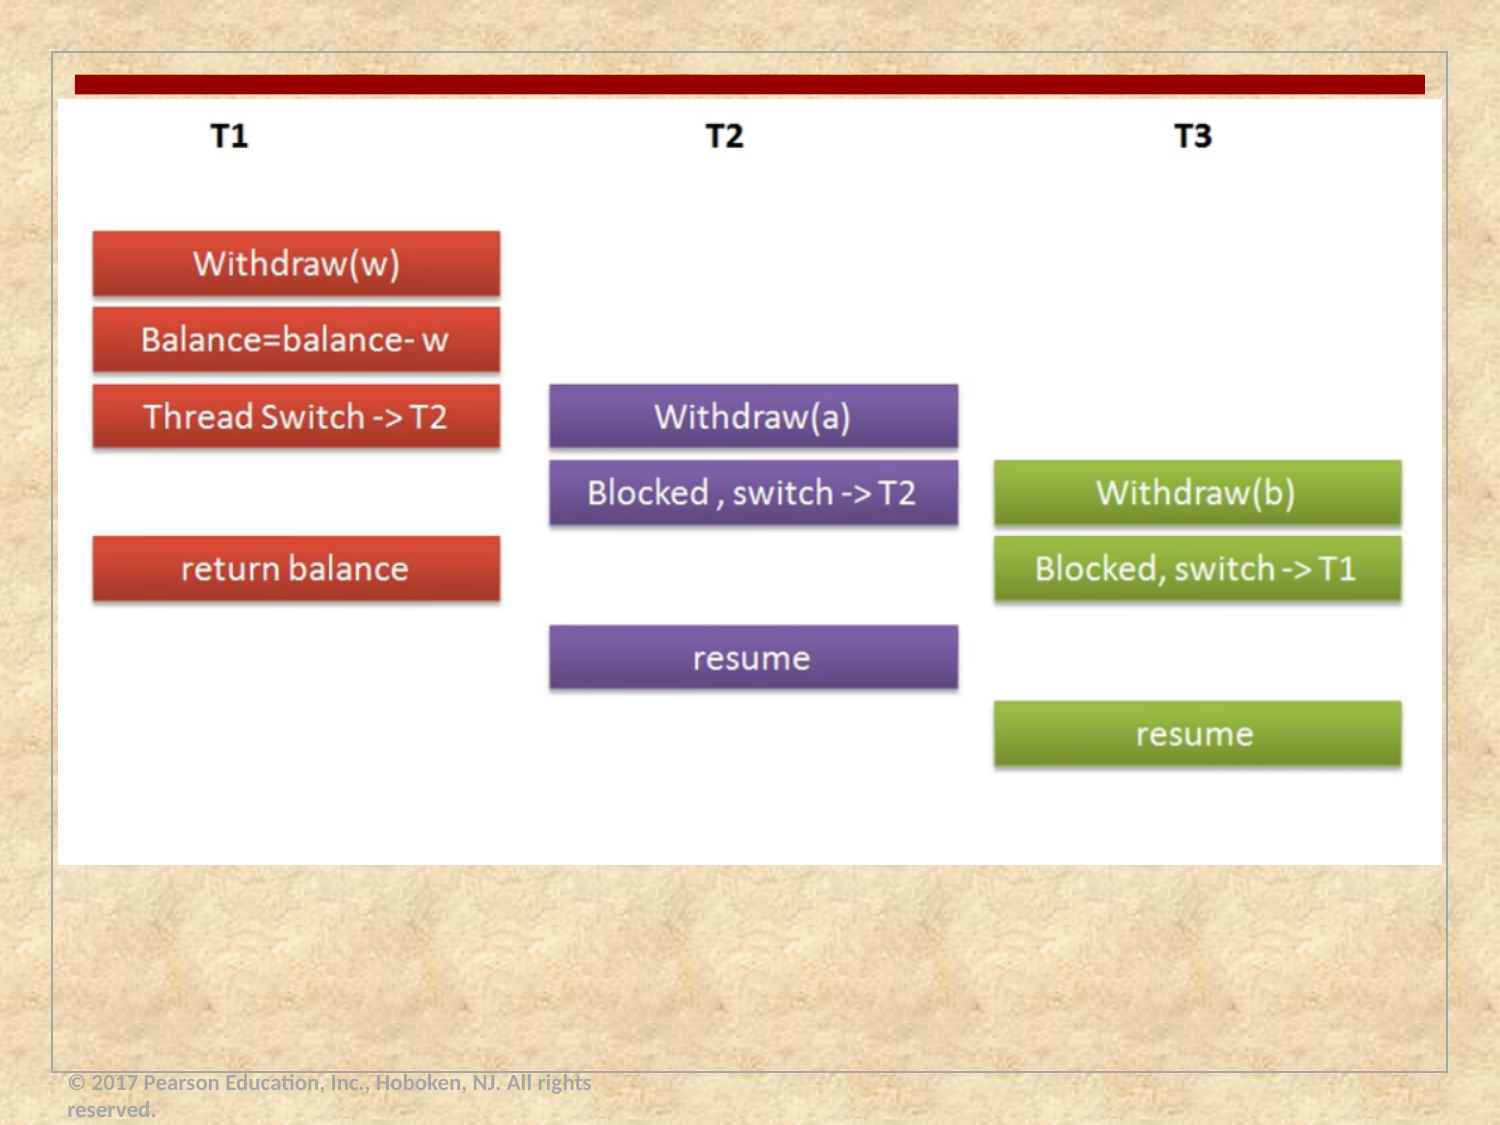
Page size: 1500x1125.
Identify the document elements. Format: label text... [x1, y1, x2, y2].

footer © 2017 Pearson Education, Inc., Hoboken, NJ. All rights reserved. [52, 1065, 613, 1125]
picture [53, 53, 1446, 1071]
picture [0, 0, 1500, 1125]
